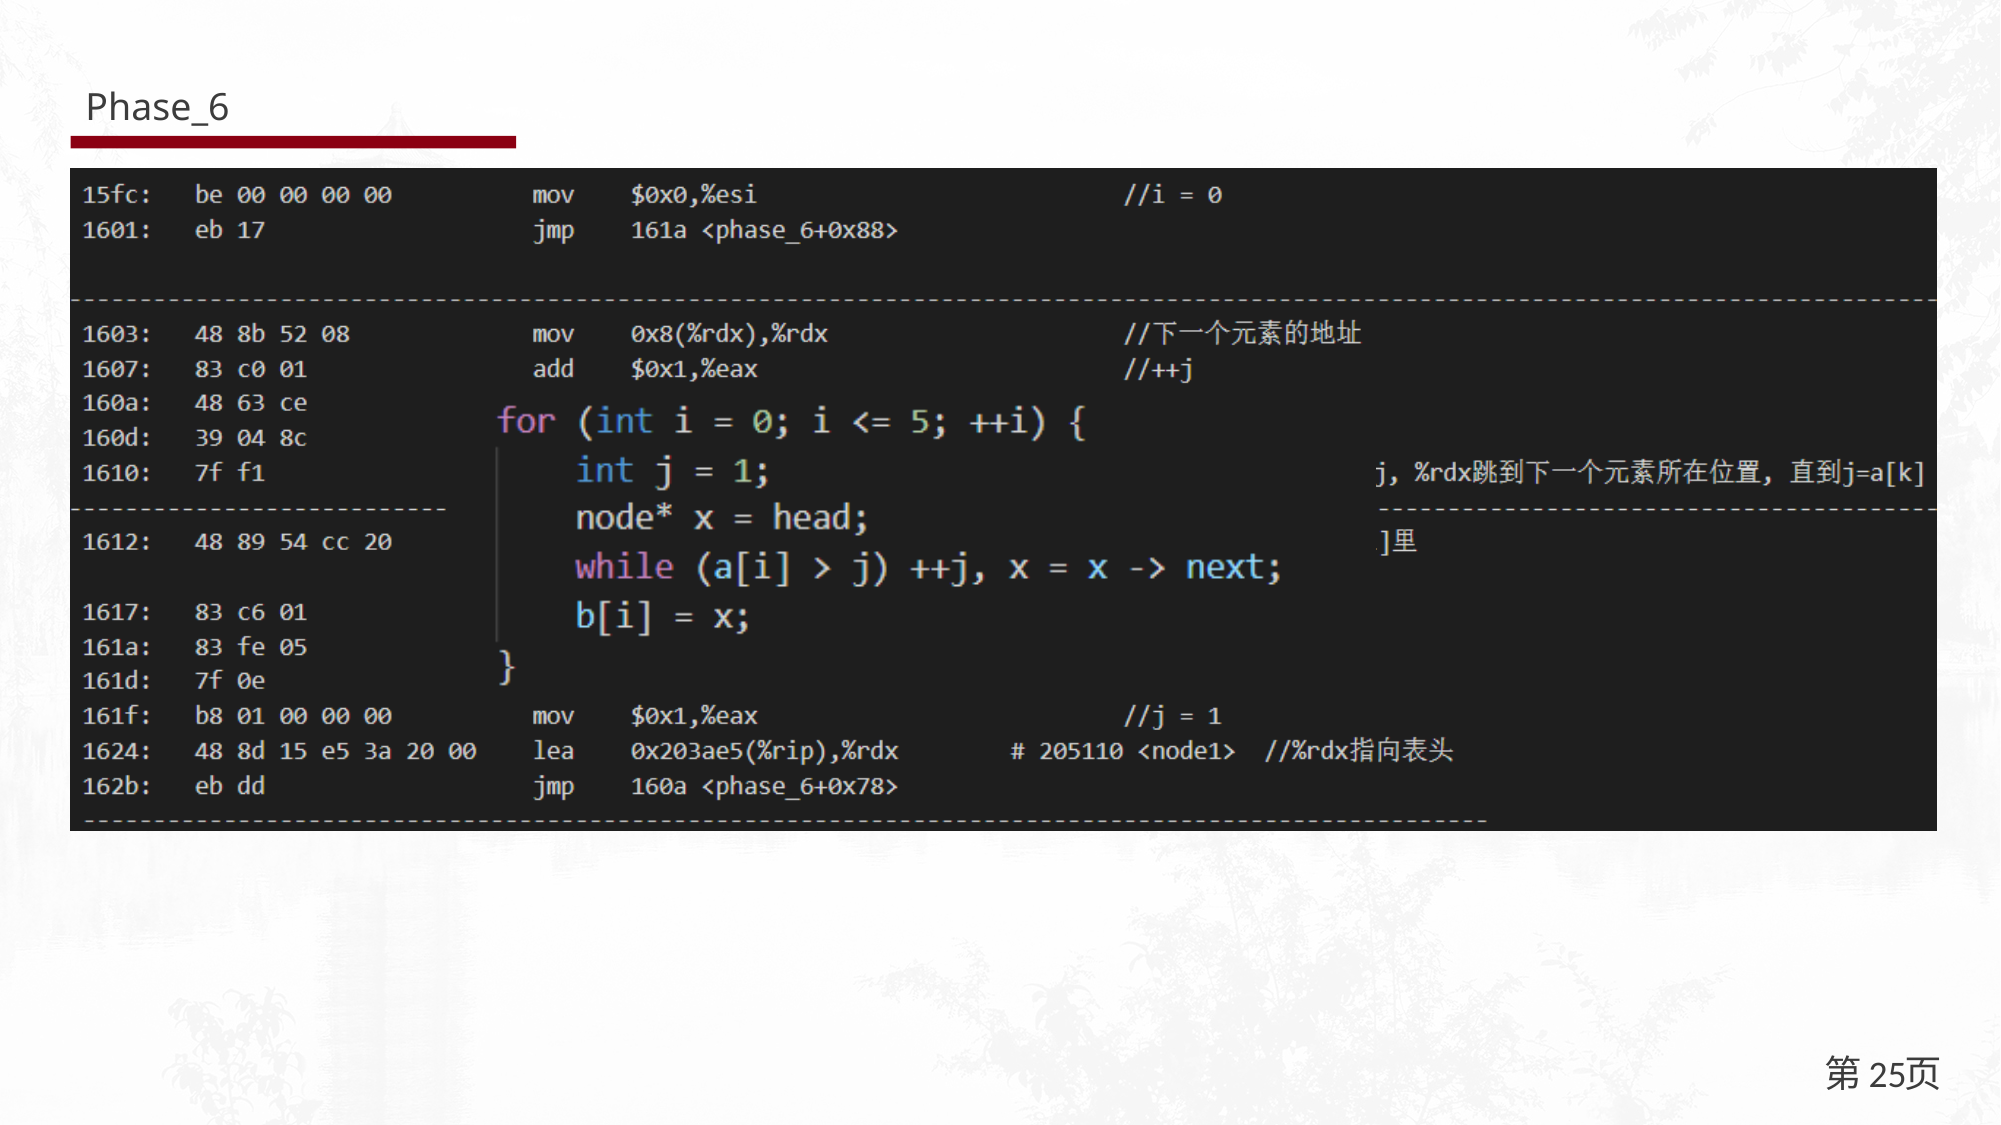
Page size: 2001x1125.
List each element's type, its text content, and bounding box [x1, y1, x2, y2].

slide_number 25 [1769, 1042, 2000, 1103]
text_box Phase_6 [70, 75, 1074, 136]
text_box [69, 135, 517, 149]
picture [0, 0, 2001, 1125]
